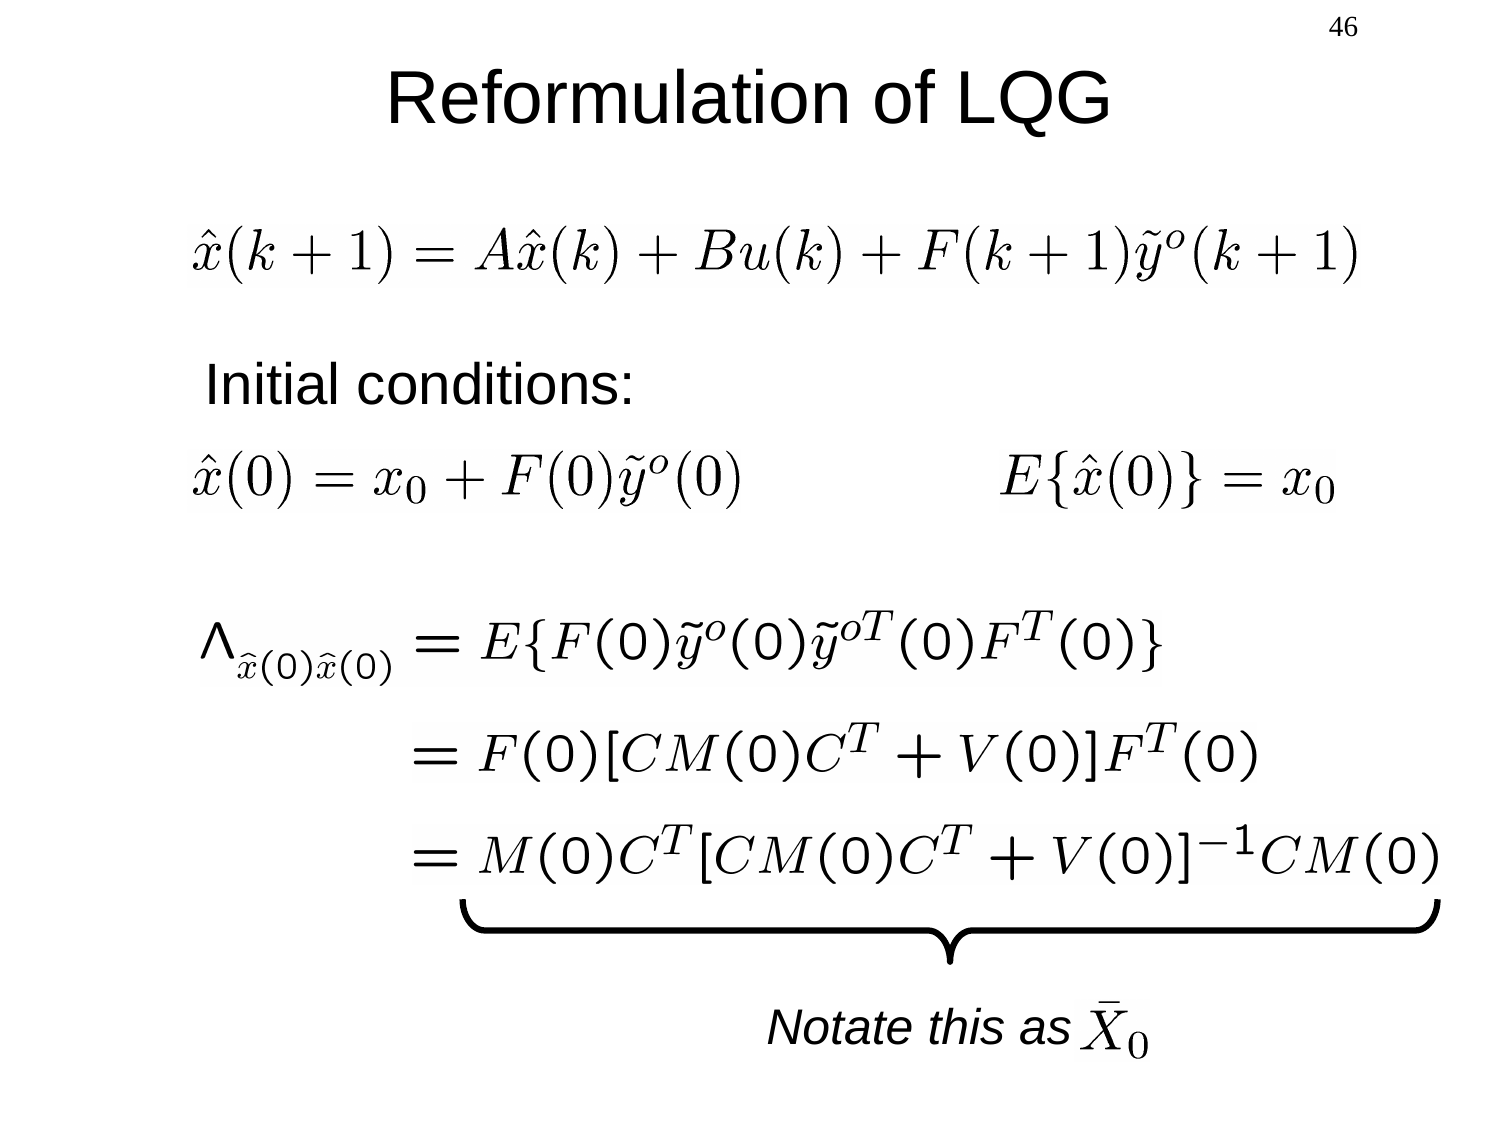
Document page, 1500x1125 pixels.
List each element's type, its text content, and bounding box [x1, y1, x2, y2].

picture [412, 824, 1440, 885]
picture [187, 224, 1361, 288]
picture [412, 722, 1257, 783]
picture [999, 449, 1337, 513]
picture [1074, 998, 1150, 1062]
text_box [462, 899, 1438, 962]
text_box Notate this as [751, 986, 1102, 1062]
picture [199, 610, 1162, 687]
picture [187, 449, 741, 513]
title Reformulation of LQG [112, 0, 1388, 188]
text_box Initial conditions: [189, 339, 652, 424]
slide_number 46 [1187, 0, 1500, 76]
